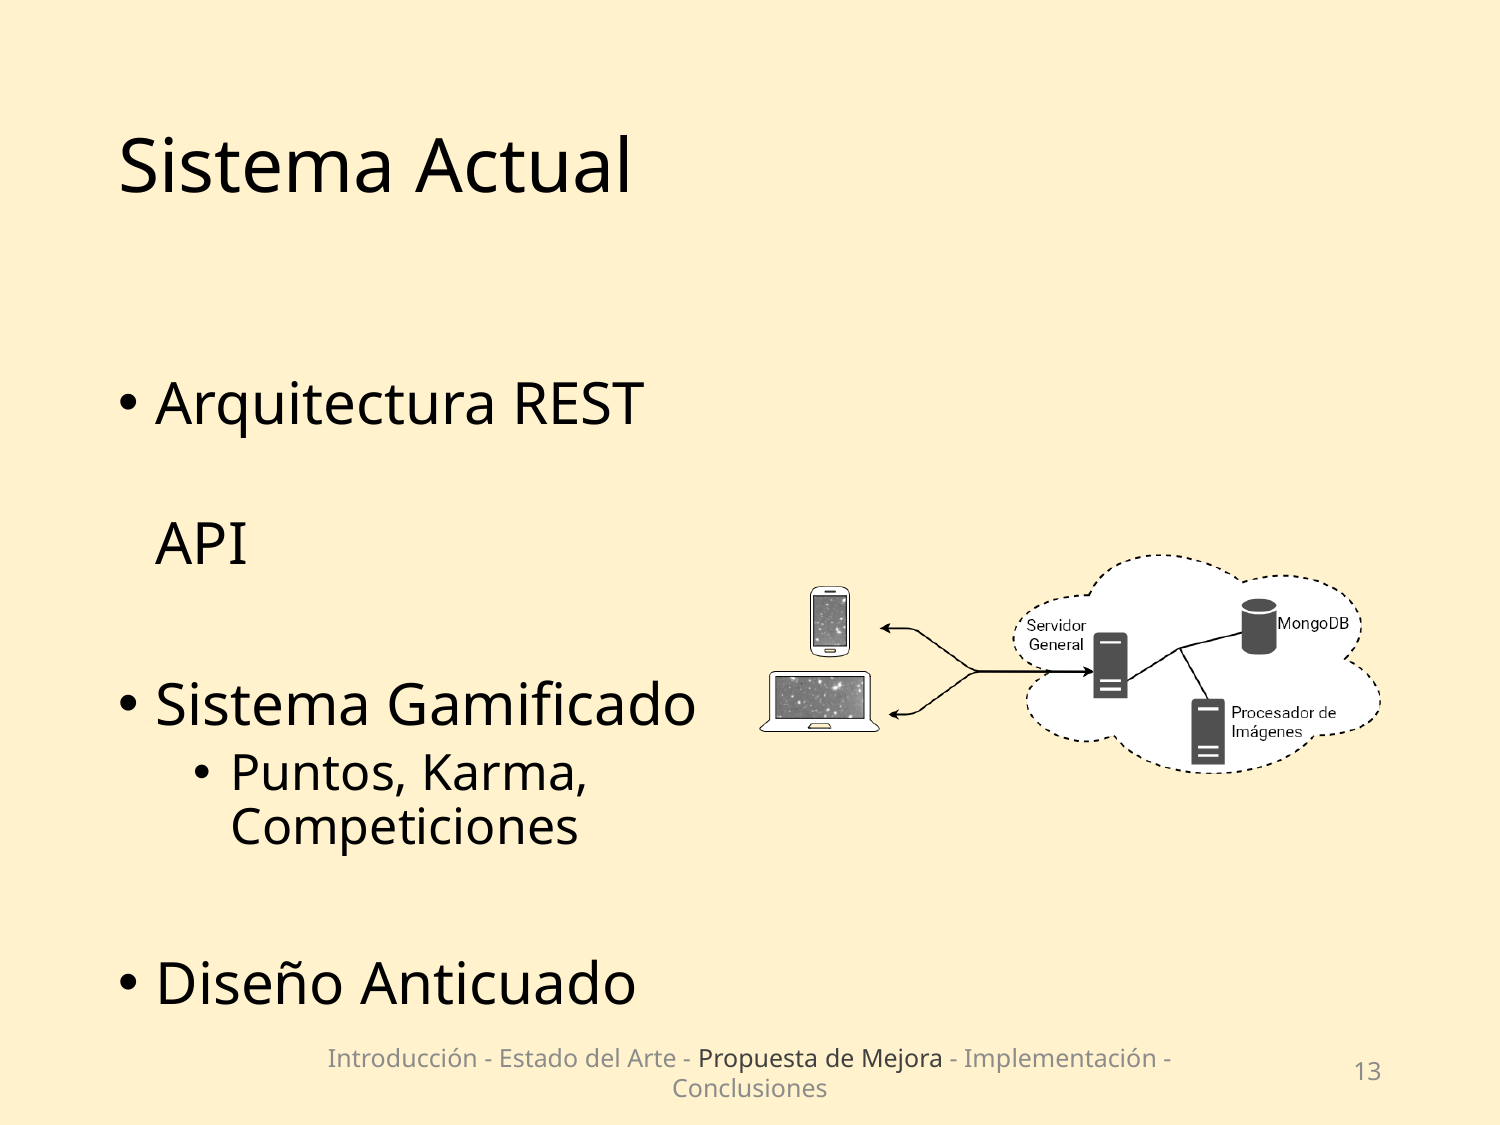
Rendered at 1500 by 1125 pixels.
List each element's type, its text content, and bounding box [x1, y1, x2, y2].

list Arquitectura REST API Sistema Gamificado Puntos, Karma, Competiciones Diseño Anticuado [103, 299, 741, 1014]
slide_number 13 [1237, 1042, 1397, 1103]
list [759, 530, 1397, 786]
footer Introducción - Estado del Arte - Propuesta de Mejora - Implementación - Conclusiones [263, 1042, 1237, 1103]
title Sistema Actual [103, 59, 1397, 278]
